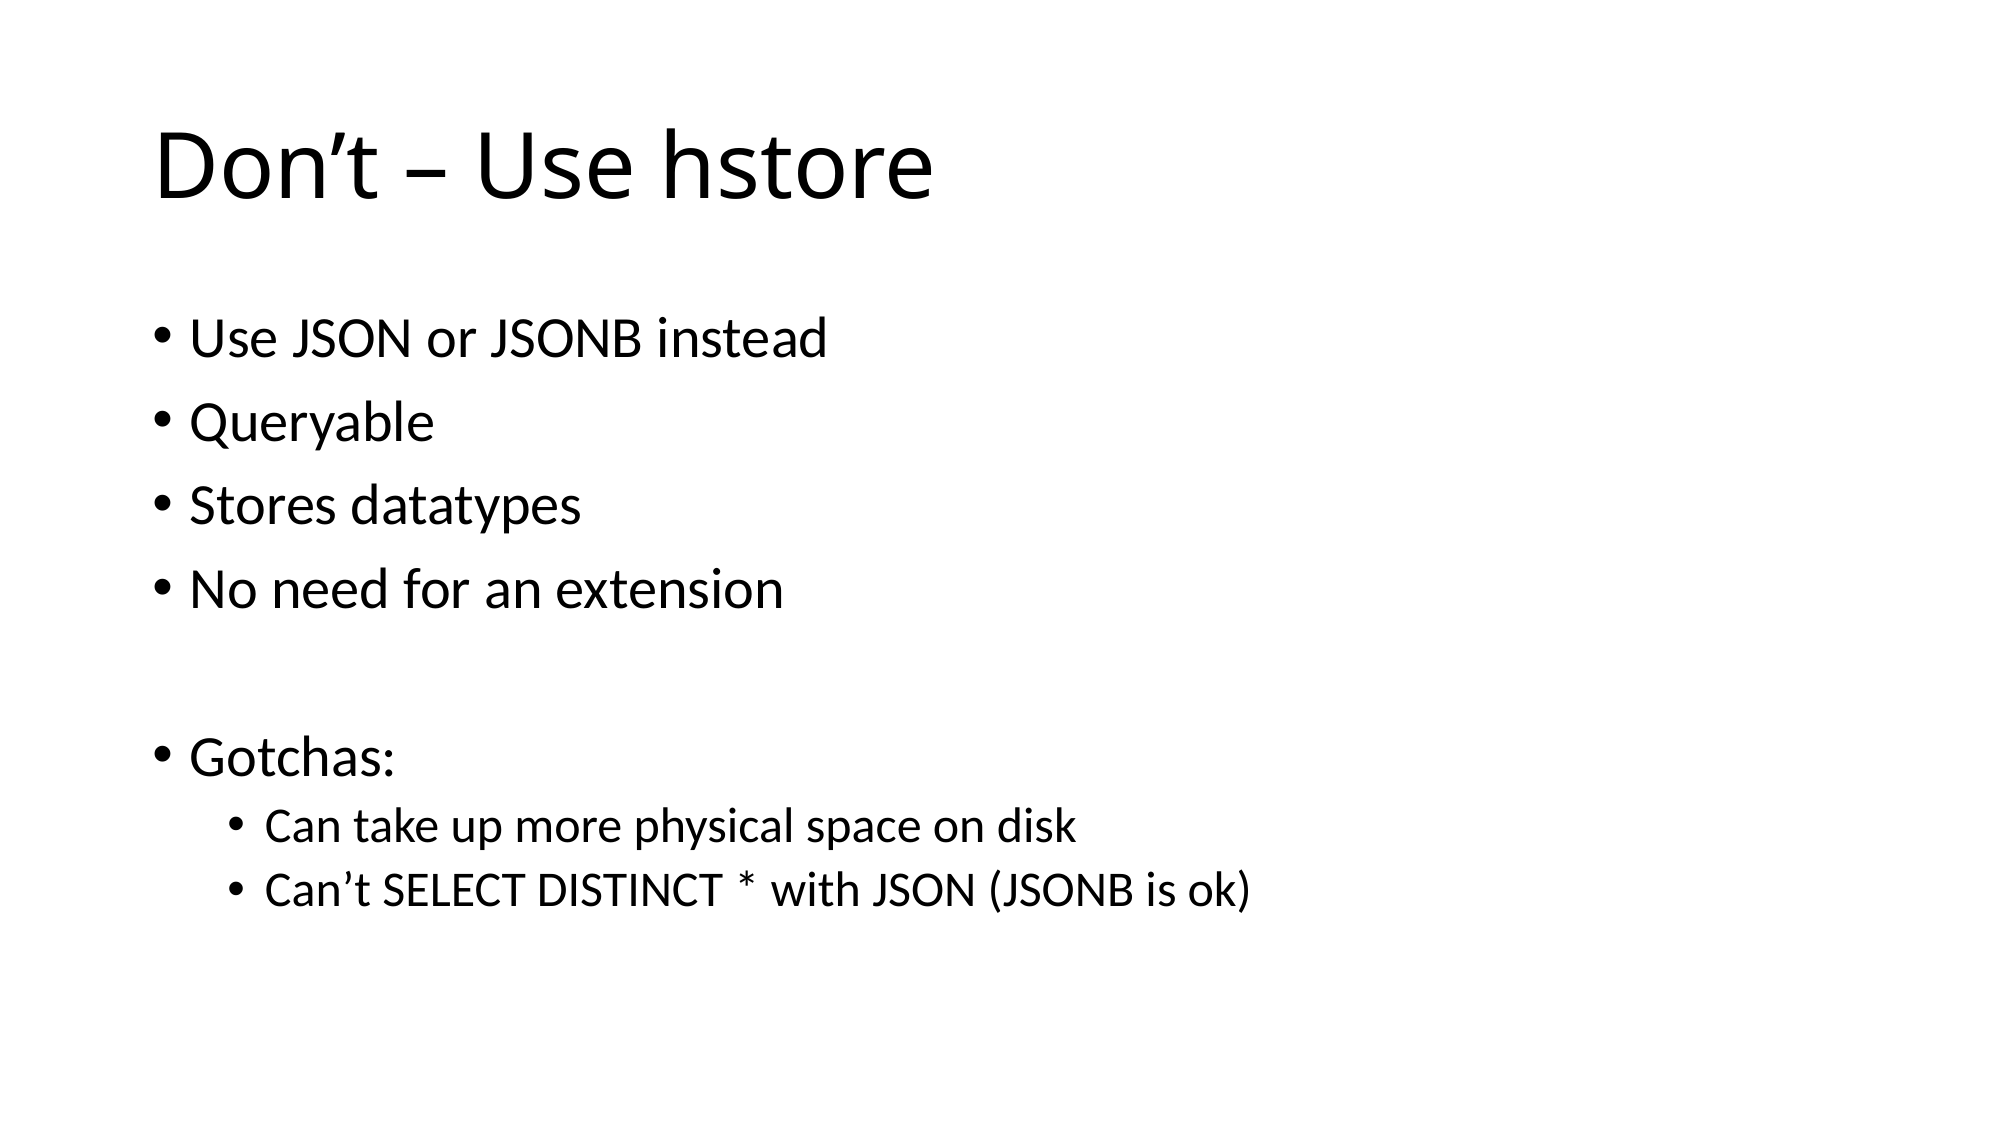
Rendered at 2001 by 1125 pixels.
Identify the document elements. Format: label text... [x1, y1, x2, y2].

list Use JSON or JSONB instead Queryable Stores datatypes No need for an extension Gotchas: Can take up more physical space on disk Can’t SELECT DISTINCT * with JSON (JSONB is ok) [137, 299, 1863, 1014]
title Don’t – Use hstore [137, 59, 1863, 278]
